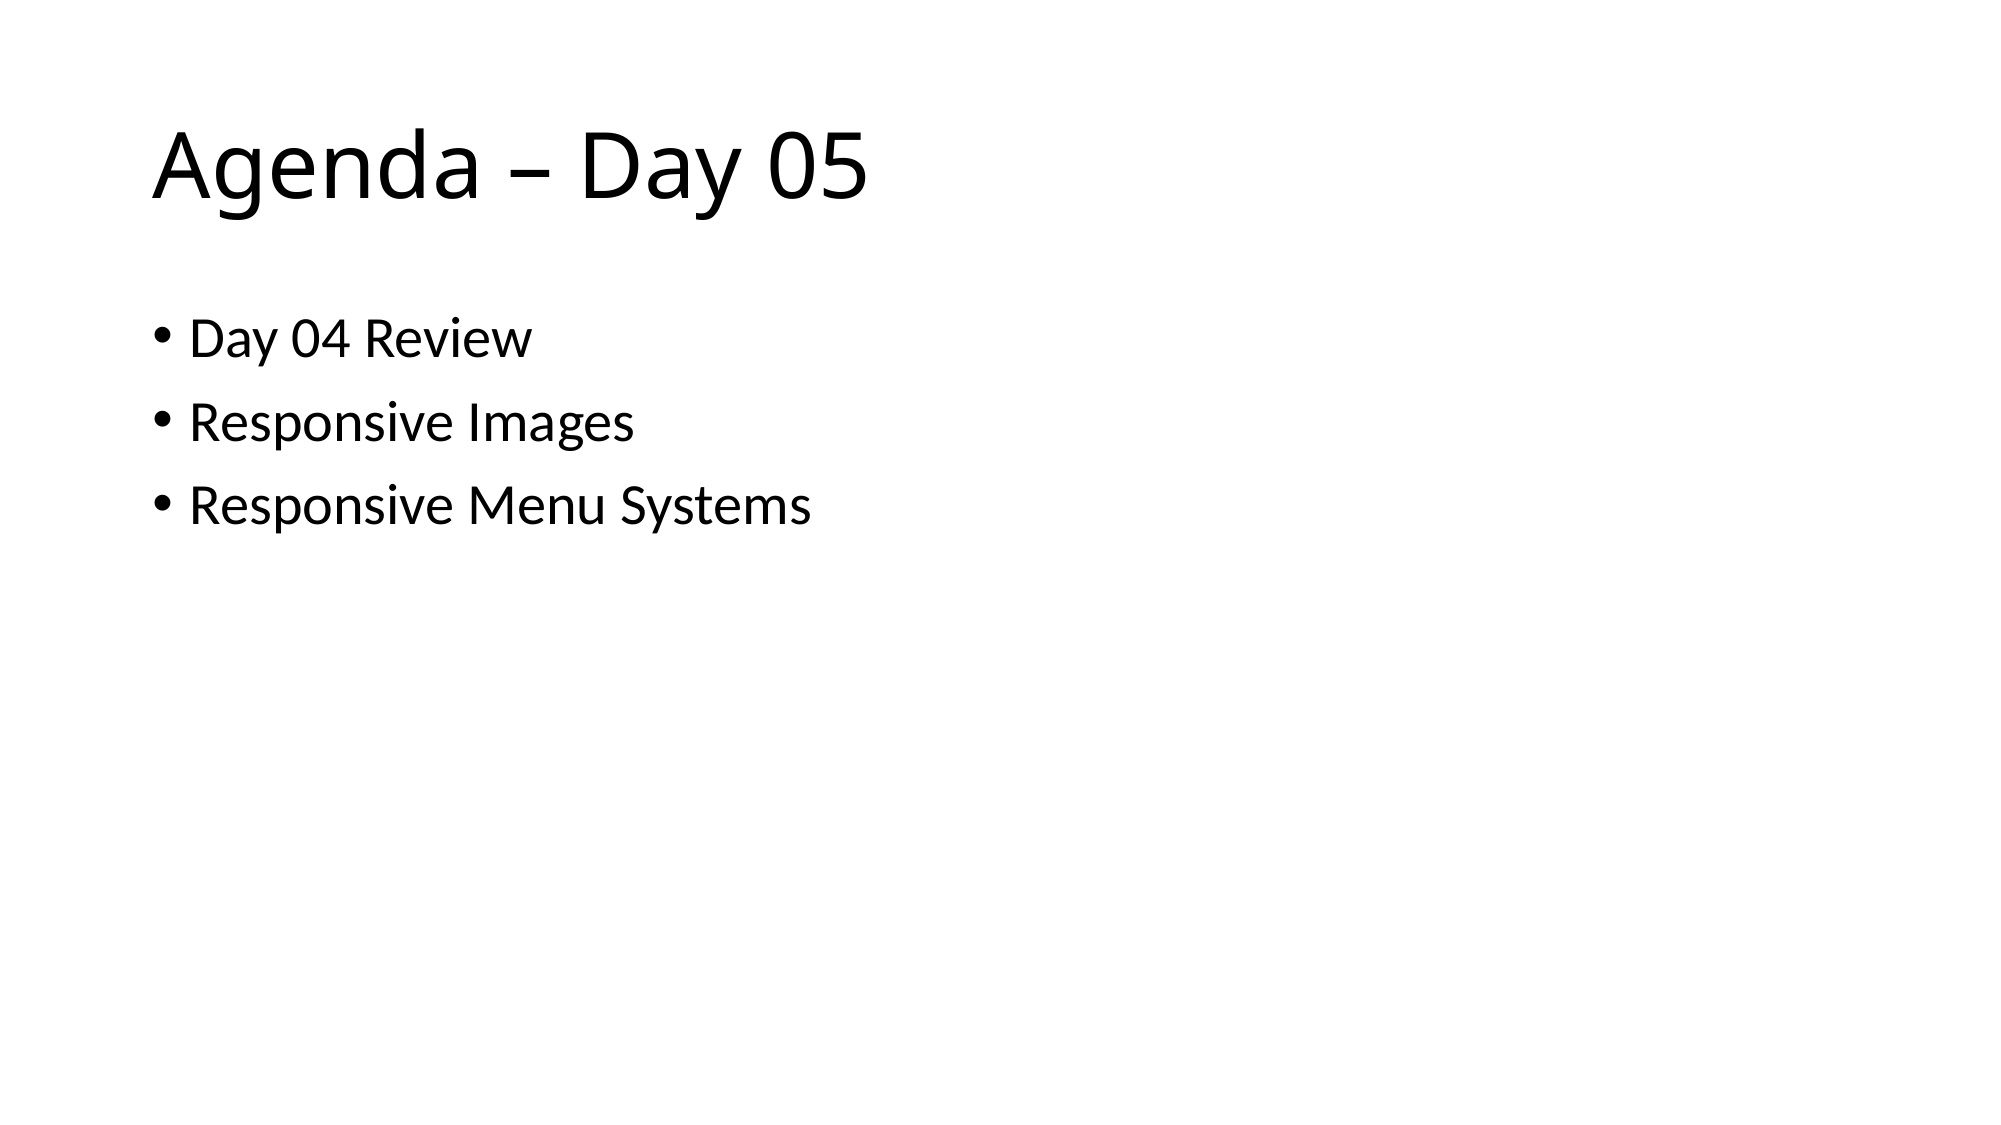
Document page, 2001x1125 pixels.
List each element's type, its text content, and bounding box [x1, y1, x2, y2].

list Day 04 Review Responsive Images Responsive Menu Systems [137, 299, 1863, 1014]
title Agenda – Day 05 [137, 59, 1863, 278]
